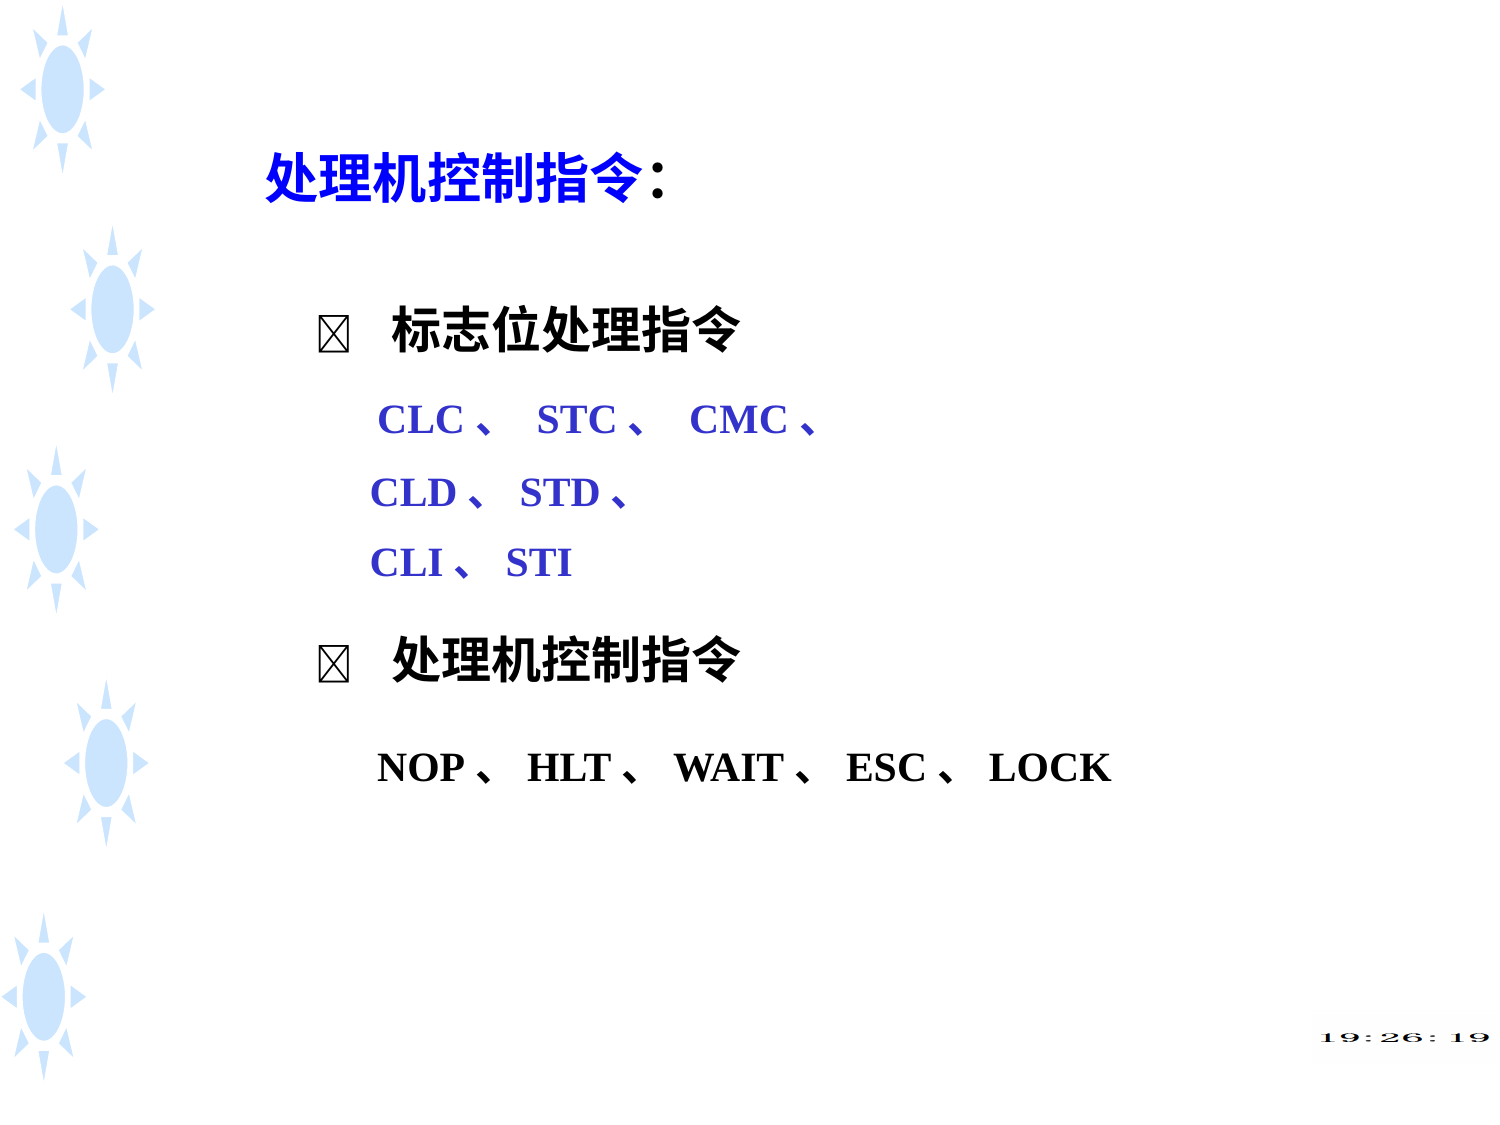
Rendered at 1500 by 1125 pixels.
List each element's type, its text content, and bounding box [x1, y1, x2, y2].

text_box 处理机控制指令：  标志位处理指令 CLC、 STC、 CMC、 CLD、STD、 CLI、STI  处理机控制指令 NOP、HLT、WAIT、ESC、LOCK [249, 137, 1375, 799]
